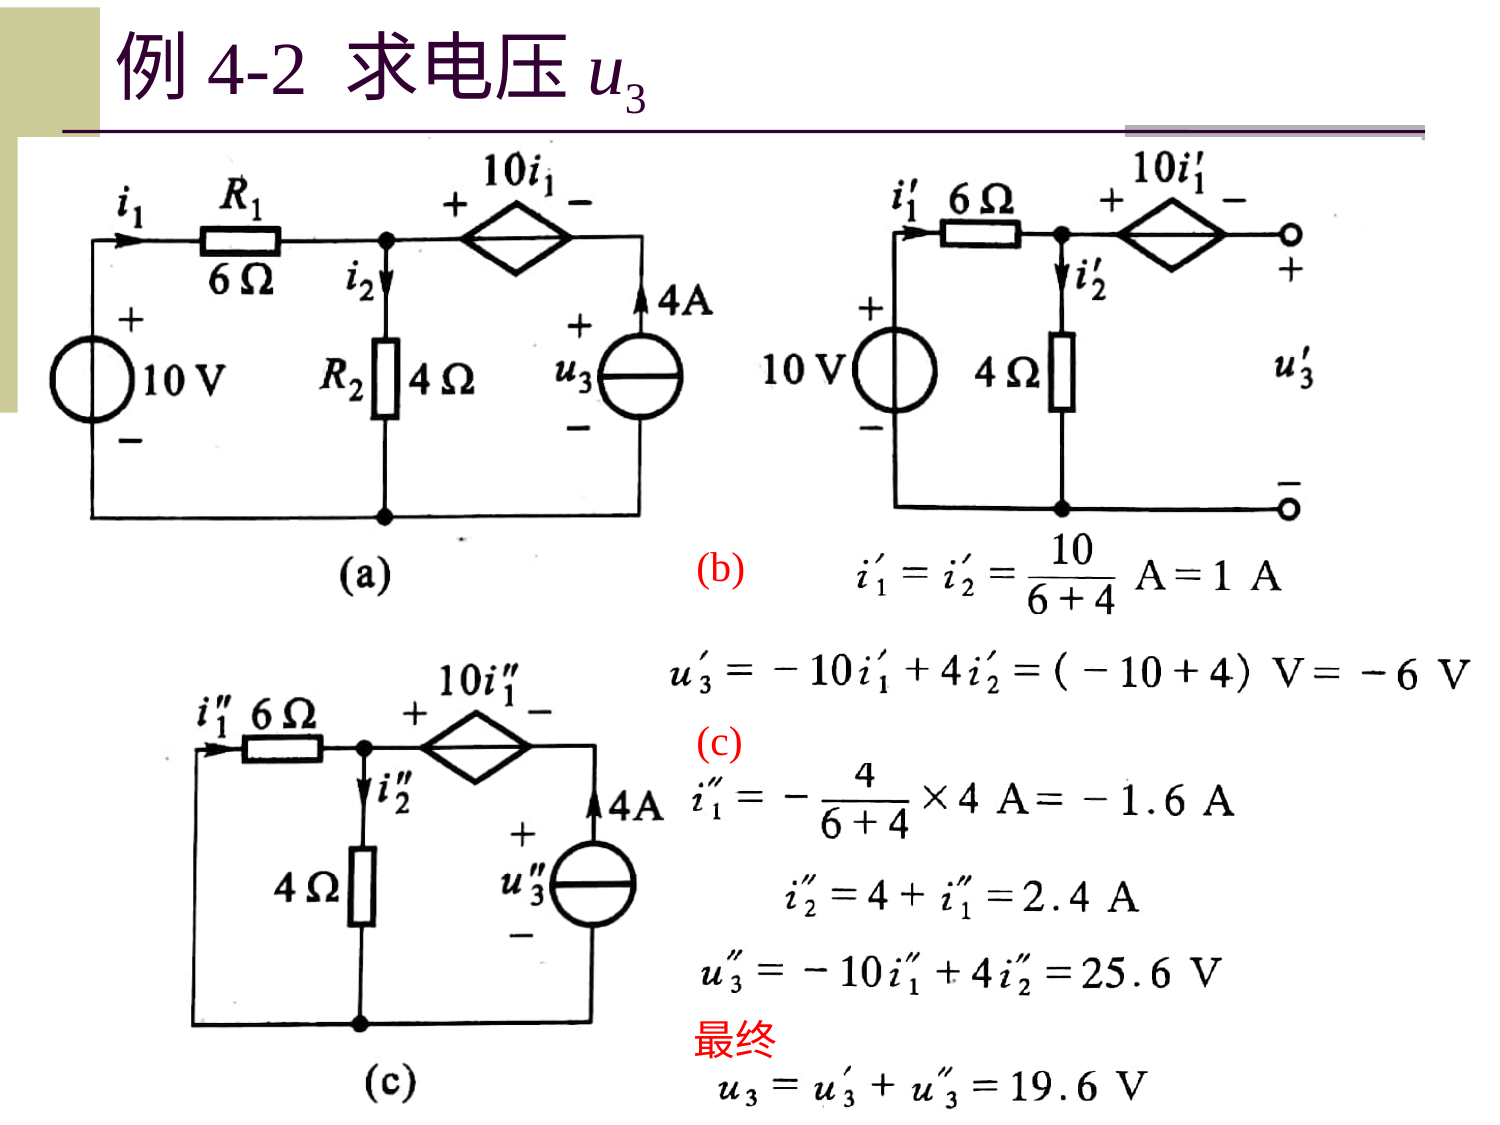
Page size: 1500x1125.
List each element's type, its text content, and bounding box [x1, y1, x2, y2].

picture [702, 1058, 1155, 1118]
text_box (c) [681, 706, 763, 763]
picture [17, 137, 1477, 1118]
picture [674, 763, 1254, 1010]
text_box 最终 [679, 1010, 845, 1072]
title 例4-2 求电压u3 [99, 19, 1425, 123]
